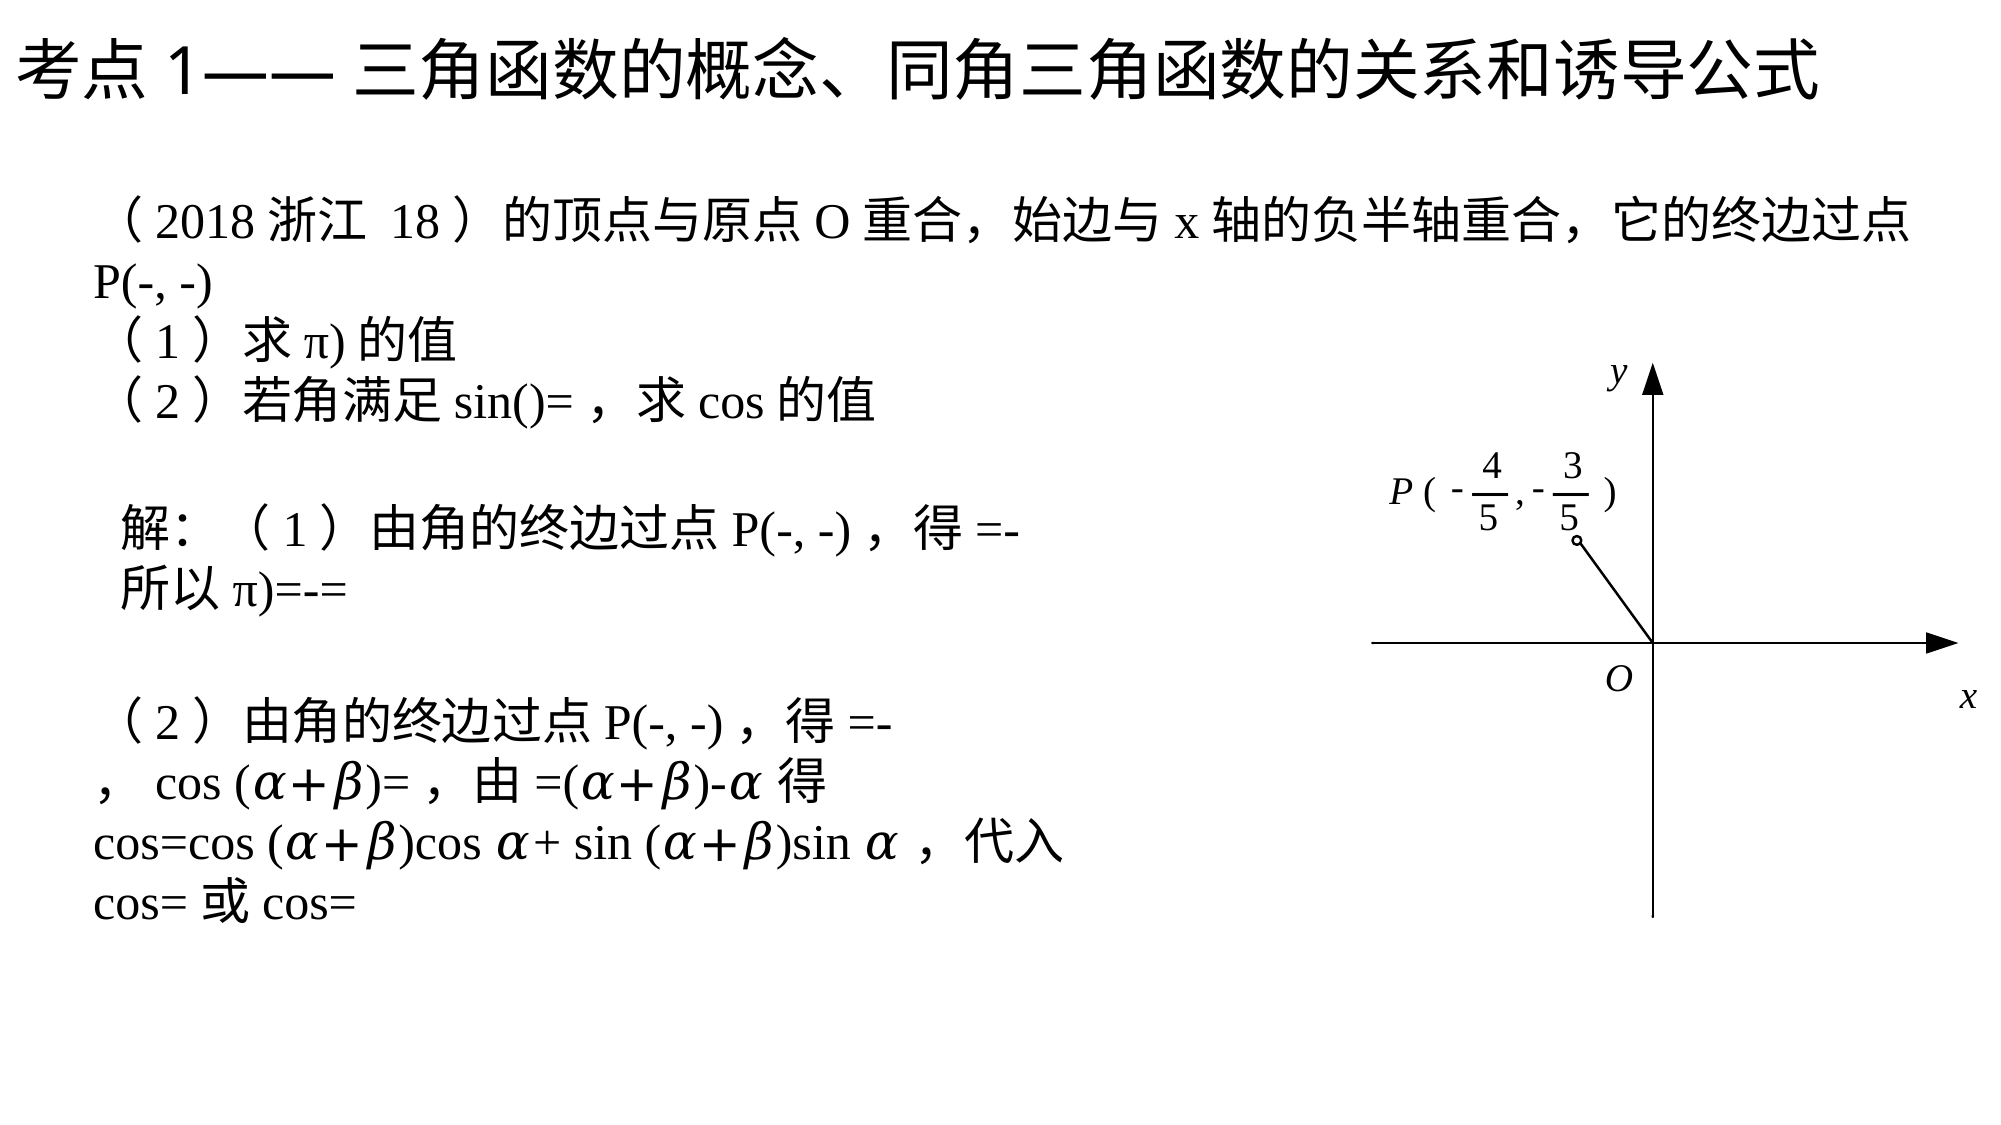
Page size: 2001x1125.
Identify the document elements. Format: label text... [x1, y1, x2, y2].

picture [1365, 335, 1996, 919]
text_box 考点1——三角函数的概念、同角三角函数的关系和诱导公式 [0, 0, 1958, 115]
